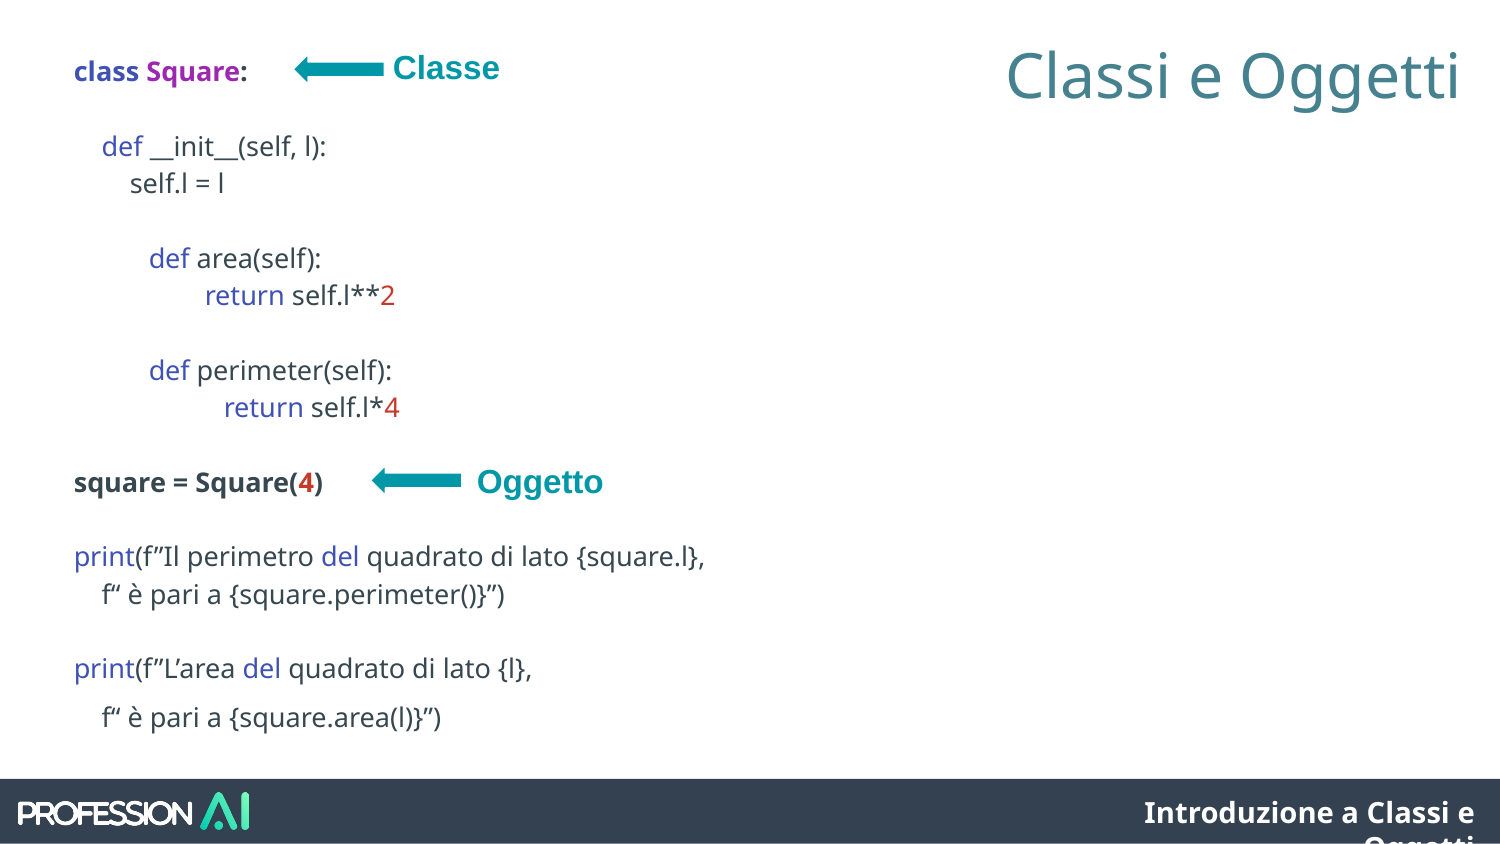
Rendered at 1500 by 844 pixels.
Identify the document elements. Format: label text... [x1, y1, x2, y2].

text_box [0, 778, 1057, 844]
text_box [293, 54, 377, 85]
text_box Oggetto [461, 445, 630, 515]
text_box class Square: def __init__(self, l): self.l = l def area(self): return self.l**2 def perimeter(self): return self.l*4 square = Square(4) print(f”Il perimetro del quadrato di lato {square.l}, f“ è pari a {square.perimeter()}”) print(f”L’area del quadrato di lato {l}, f“ è pari a {square.area(l)}”) [58, 34, 1217, 778]
picture [17, 792, 250, 831]
text_box [370, 465, 461, 496]
text_box [1490, 778, 1500, 844]
text_box Introduzione a Classi e Oggetti [1057, 778, 1490, 844]
text_box Classi e Oggetti [296, 21, 1478, 127]
text_box Classe [377, 31, 546, 102]
